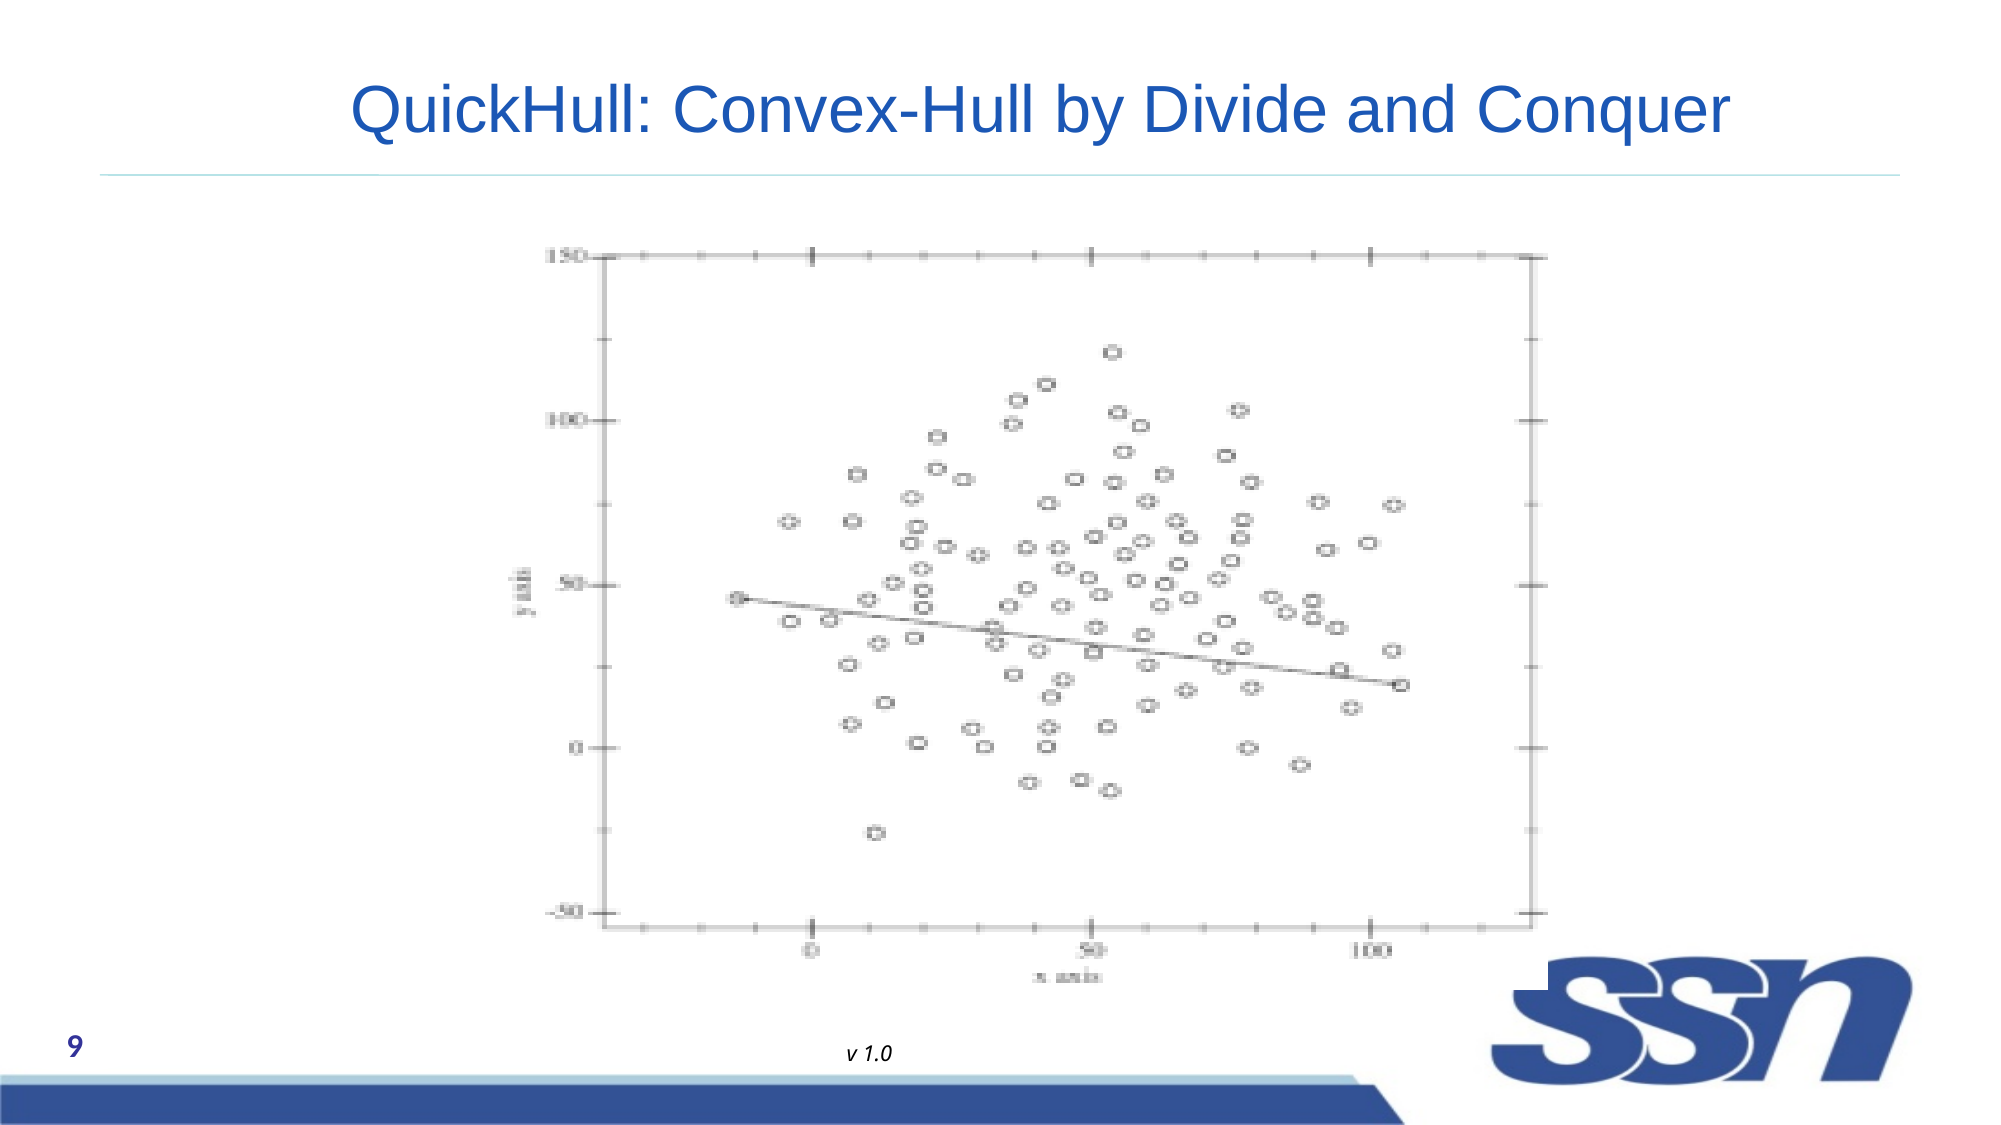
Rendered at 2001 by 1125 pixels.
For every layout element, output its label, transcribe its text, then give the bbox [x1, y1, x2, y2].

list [508, 247, 1548, 990]
title QuickHull: Convex-Hull by Divide and Conquer [223, 12, 1859, 200]
picture [0, 913, 2000, 1125]
